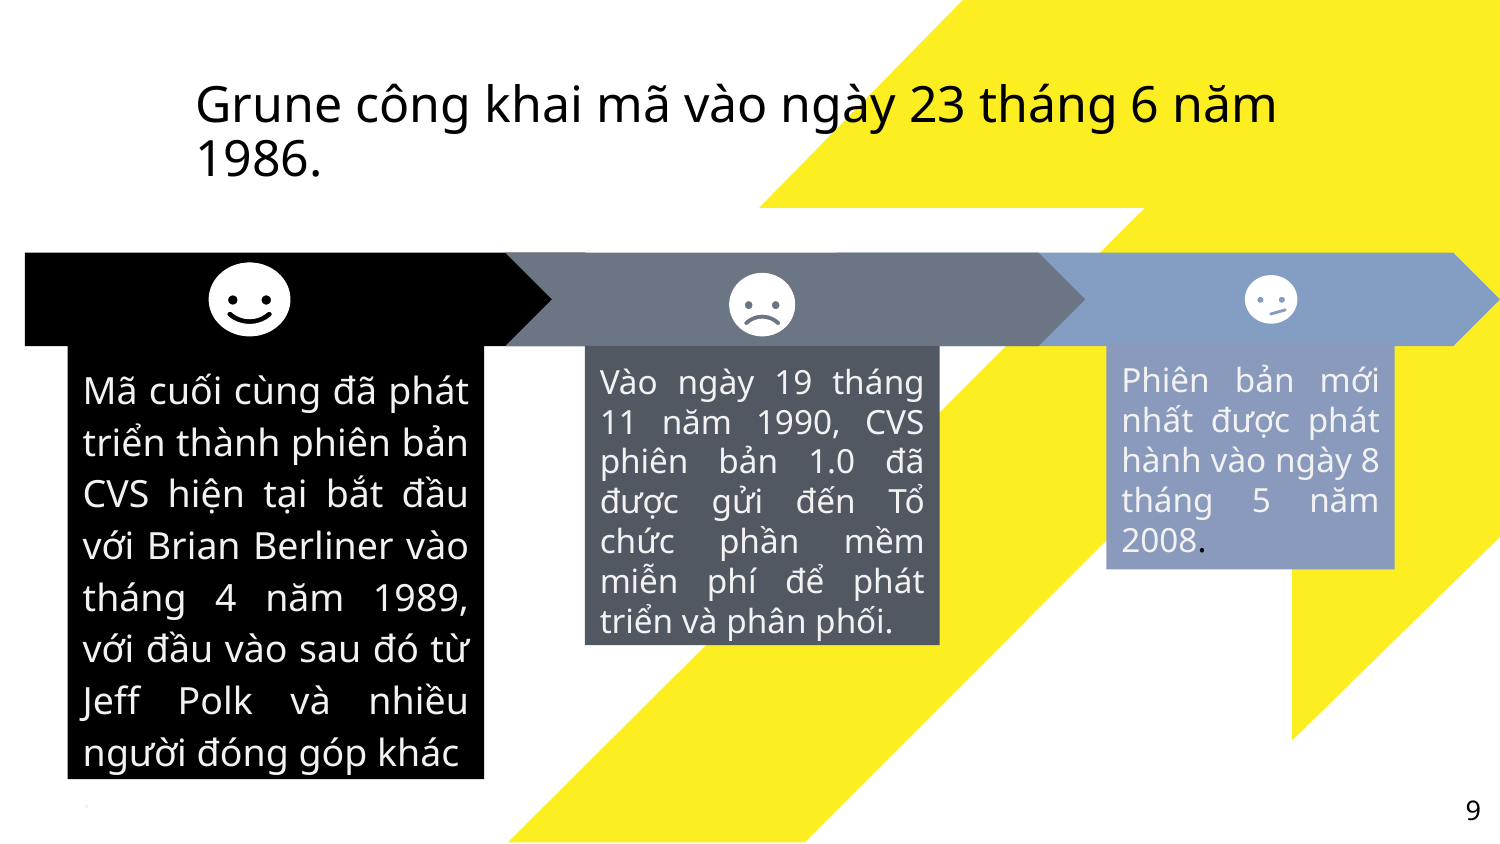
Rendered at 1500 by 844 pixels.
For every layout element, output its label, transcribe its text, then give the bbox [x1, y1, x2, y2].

title Grune công khai mã vào ngày 23 tháng 6 năm 1986. [195, 117, 1339, 188]
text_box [24, 252, 632, 780]
slide_number 9 [1391, 779, 1482, 844]
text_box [1086, 252, 1500, 570]
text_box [505, 252, 1086, 646]
